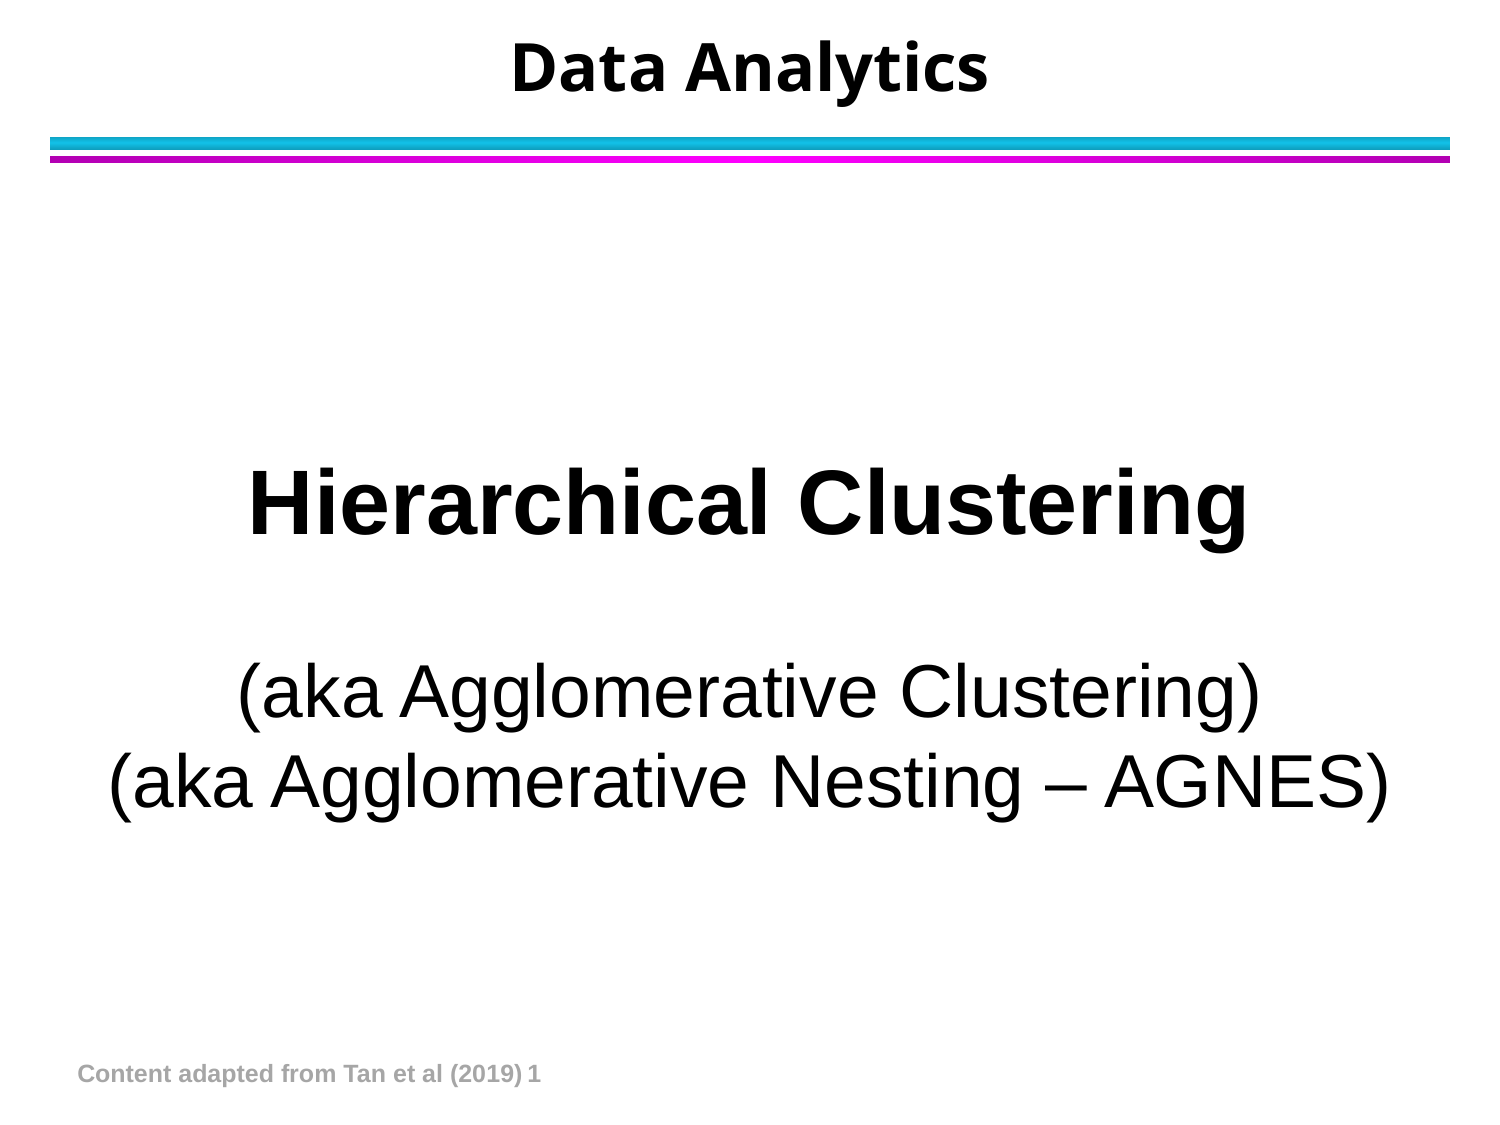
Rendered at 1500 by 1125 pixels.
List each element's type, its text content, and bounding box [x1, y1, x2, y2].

text_box Hierarchical Clustering (aka Agglomerative Clustering) (aka Agglomerative Nesting – AGNES) [81, 435, 1419, 830]
title Data Analytics [70, 24, 1430, 113]
